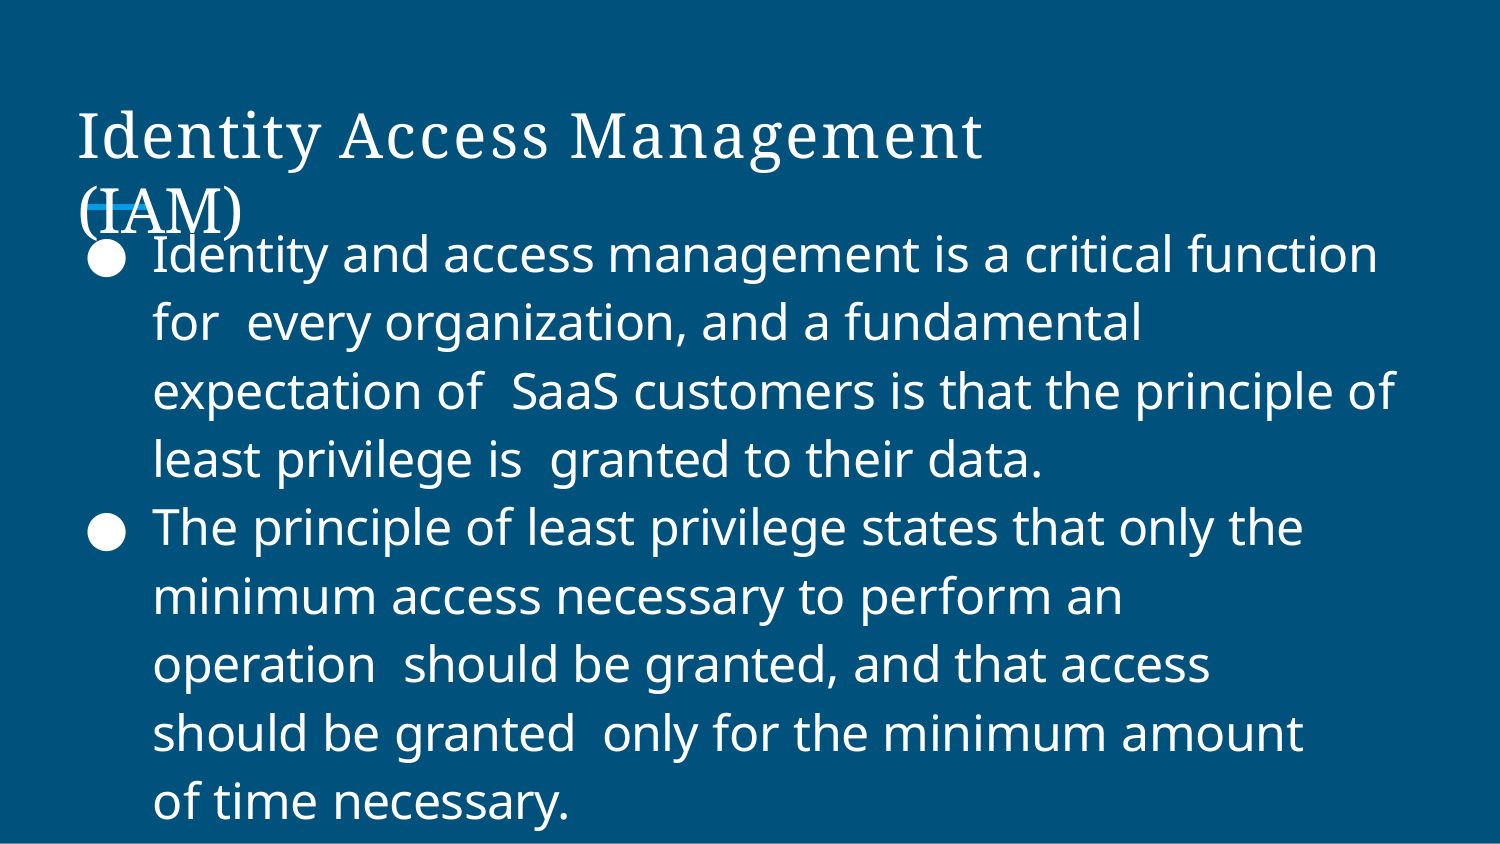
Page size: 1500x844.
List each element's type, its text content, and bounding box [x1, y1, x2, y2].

title Identity Access Management (IAM) [75, 94, 1125, 247]
text_box Identity and access management is a critical function for every organization, and a fundamental expectation of SaaS customers is that the principle of least privilege is granted to their data. The principle of least privilege states that only the minimum access necessary to perform an operation should be granted, and that access should be granted only for the minimum amount of time necessary. [82, 211, 1411, 830]
